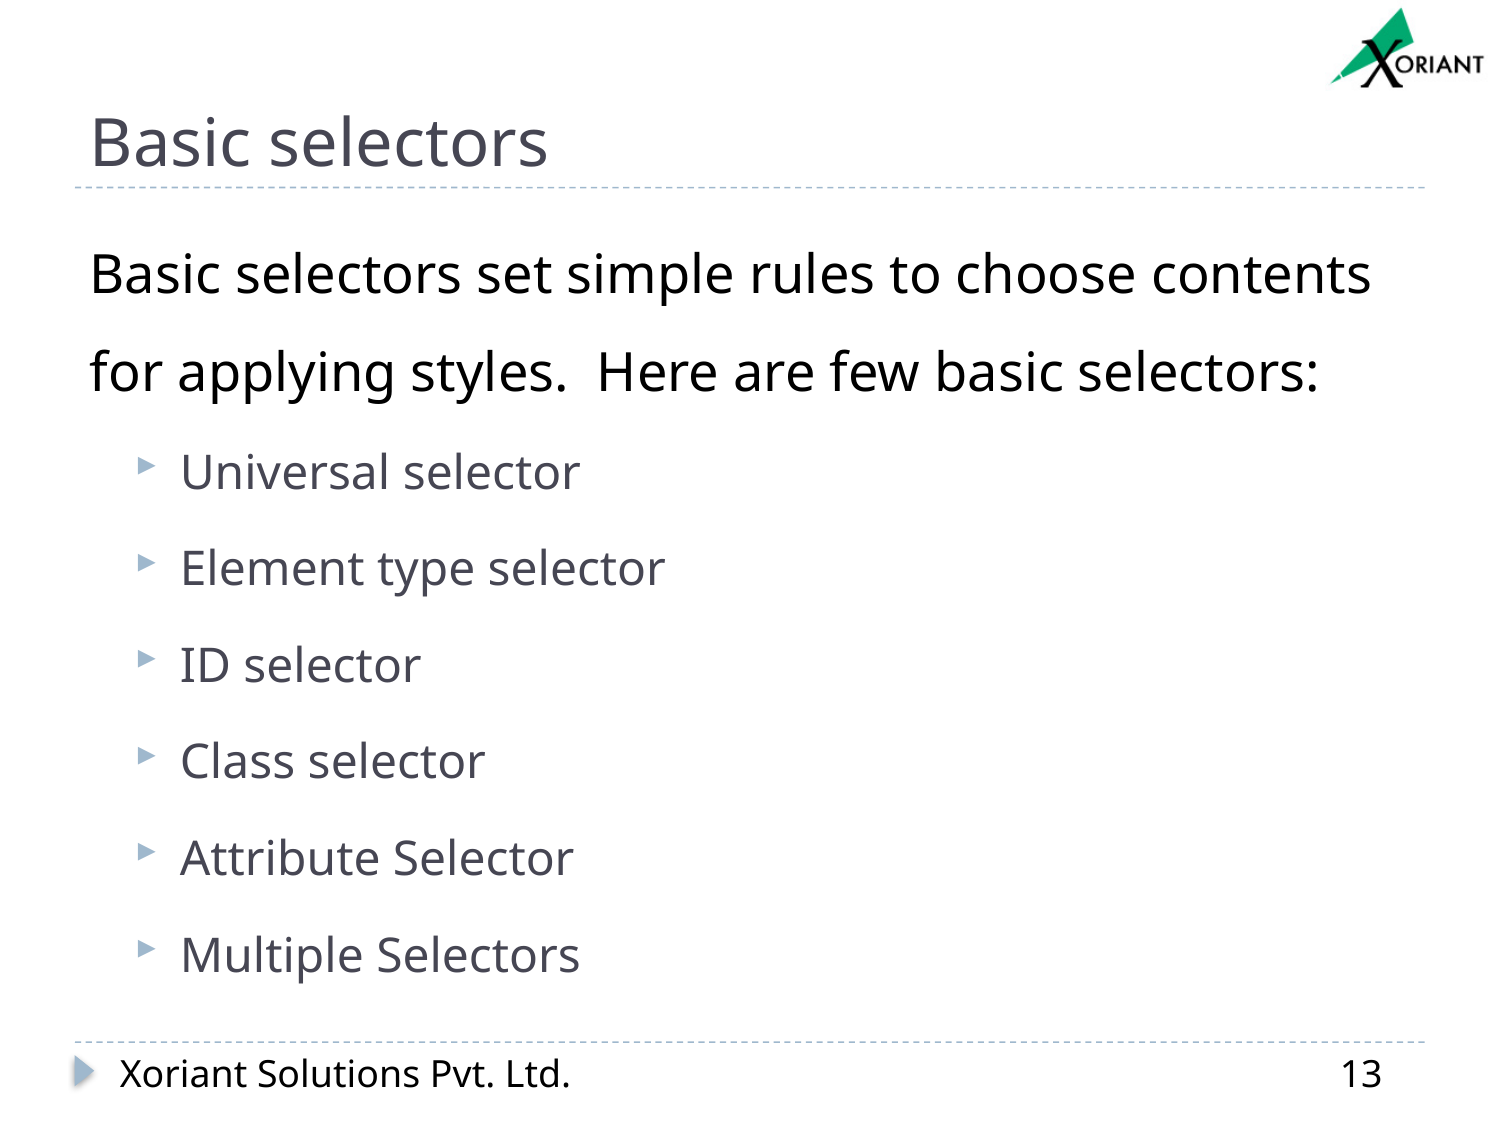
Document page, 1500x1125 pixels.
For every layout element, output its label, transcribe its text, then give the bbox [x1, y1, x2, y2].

list Basic selectors set simple rules to choose contents for applying styles. Here are few basic selectors: Universal selector Element type selector ID selector Class selector Attribute Selector Multiple Selectors [75, 200, 1425, 1010]
slide_number 13 [1325, 1042, 1425, 1103]
title Basic selectors [75, 24, 1425, 188]
picture [1325, 0, 1500, 91]
footer Xoriant Solutions Pvt. Ltd. [105, 1042, 675, 1103]
